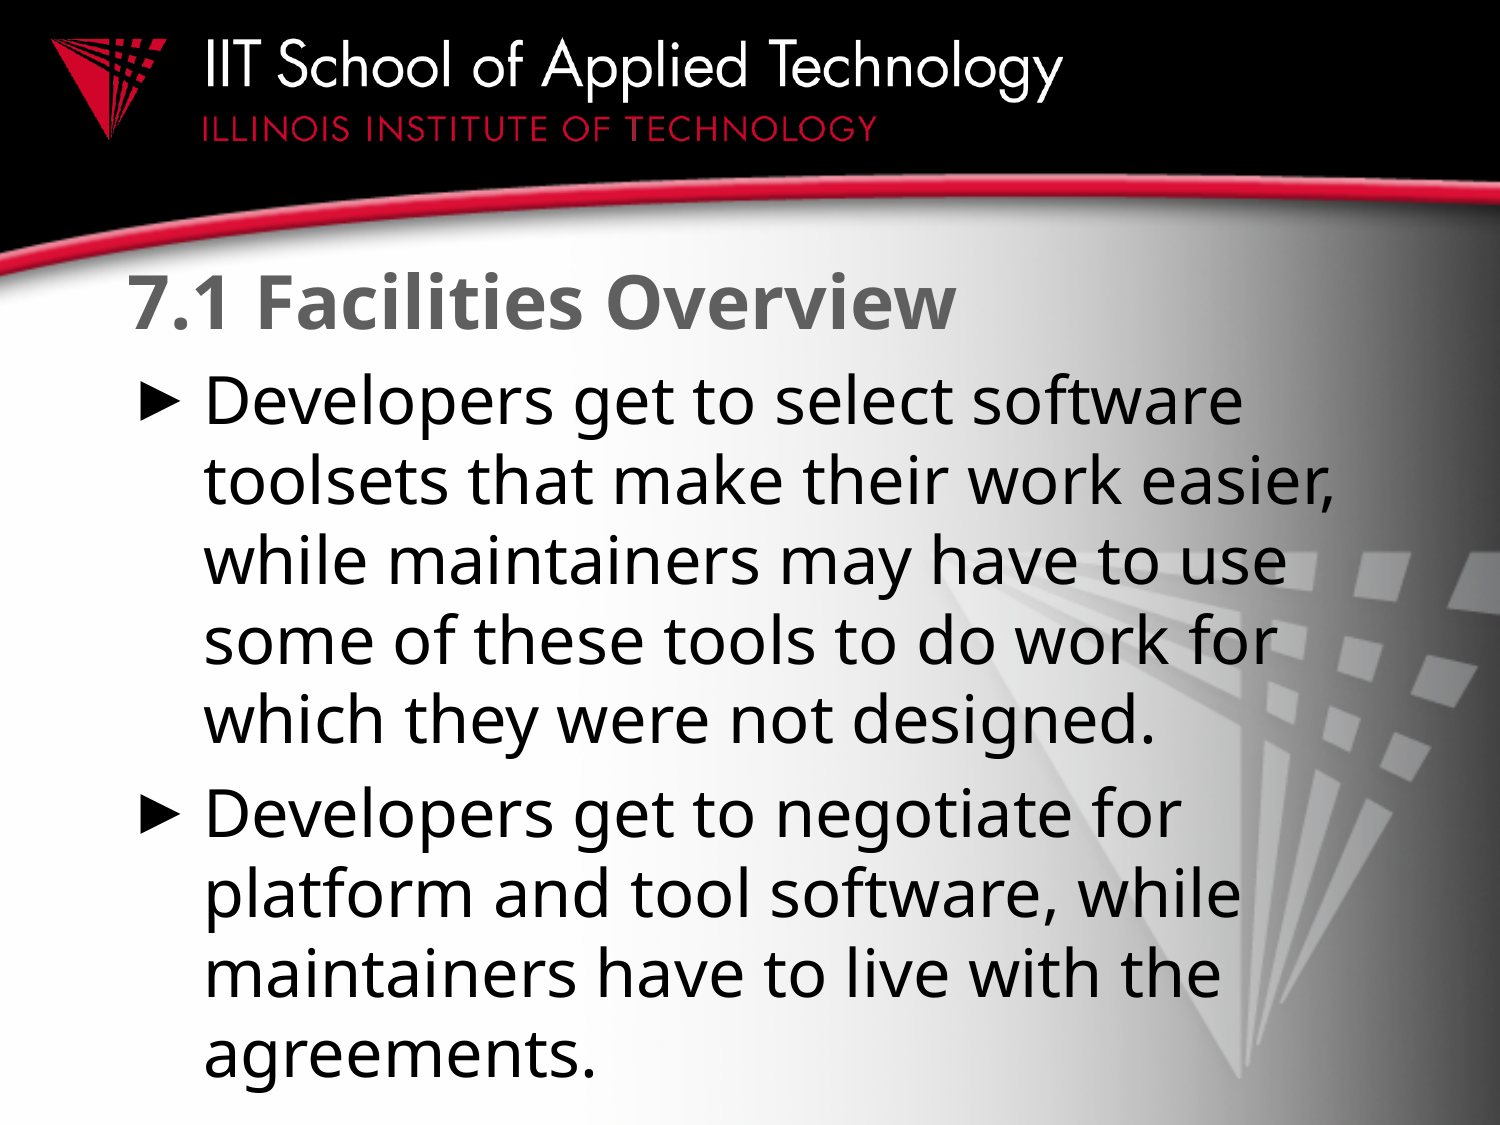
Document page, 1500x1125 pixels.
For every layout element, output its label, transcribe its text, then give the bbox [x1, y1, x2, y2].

title 7.1 Facilities Overview [112, 249, 1388, 349]
picture [0, 0, 1500, 1125]
list Developers get to select software toolsets that make their work easier, while maintainers may have to use some of these tools to do work for which they were not designed. Developers get to negotiate for platform and tool software, while maintainers have to live with the agreements. [112, 349, 1388, 1101]
